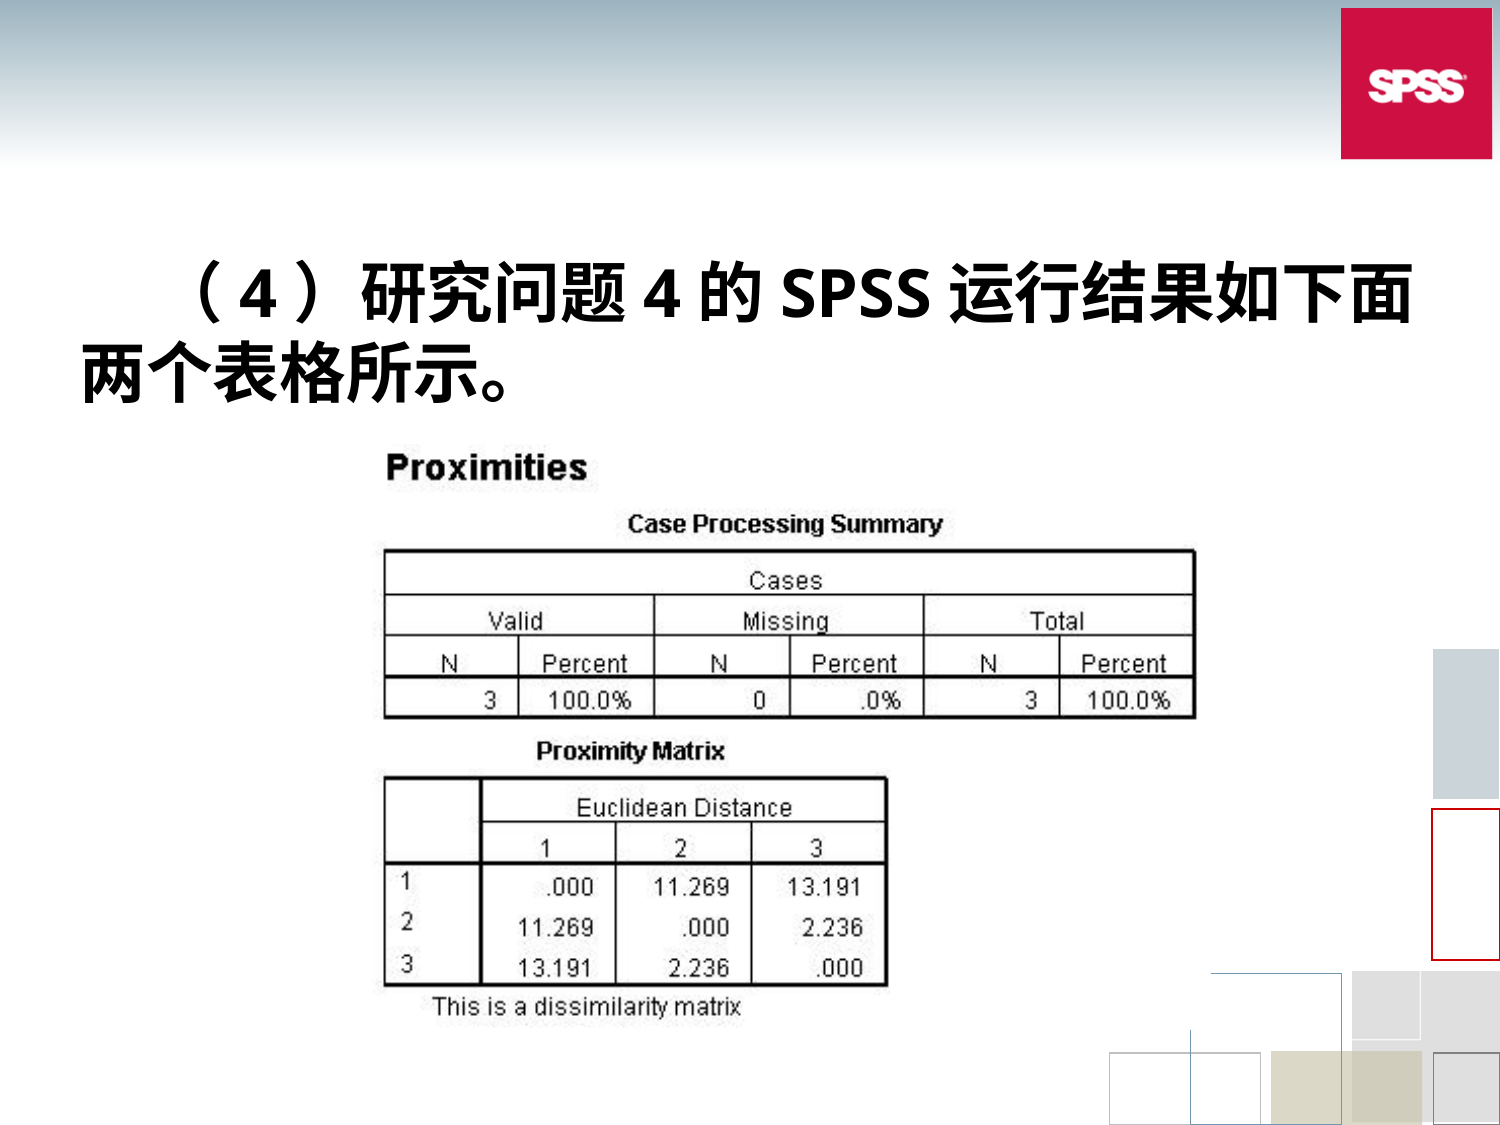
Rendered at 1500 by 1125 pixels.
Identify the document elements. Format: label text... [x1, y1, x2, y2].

text_box （4）研究问题4的SPSS运行结果如下面两个表格所示。 [64, 243, 1436, 419]
picture [1341, 8, 1493, 160]
picture [372, 444, 1211, 1030]
